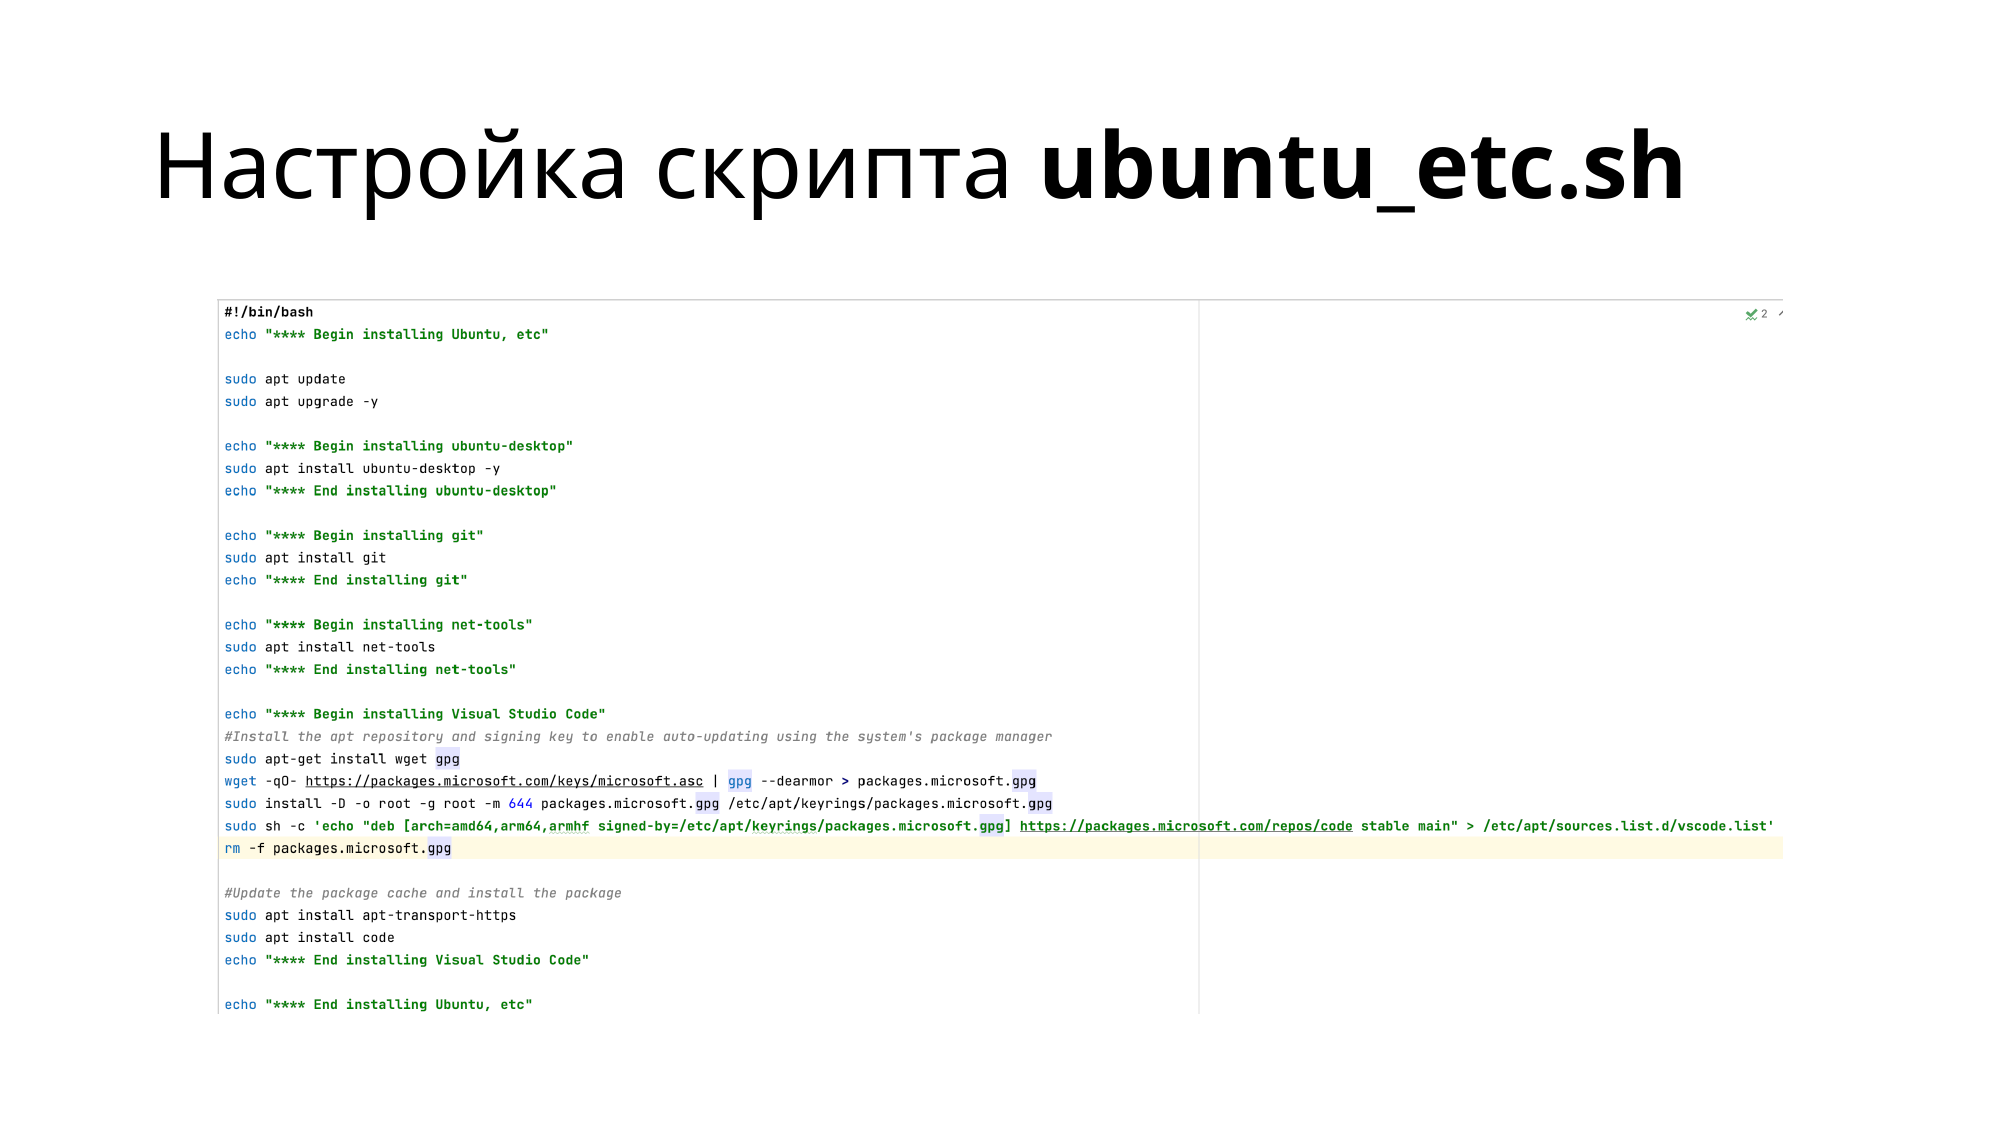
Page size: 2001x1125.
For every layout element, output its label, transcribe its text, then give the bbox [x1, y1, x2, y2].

title Настройка скрипта ubuntu_etc.sh [137, 59, 1863, 278]
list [217, 299, 1783, 1014]
